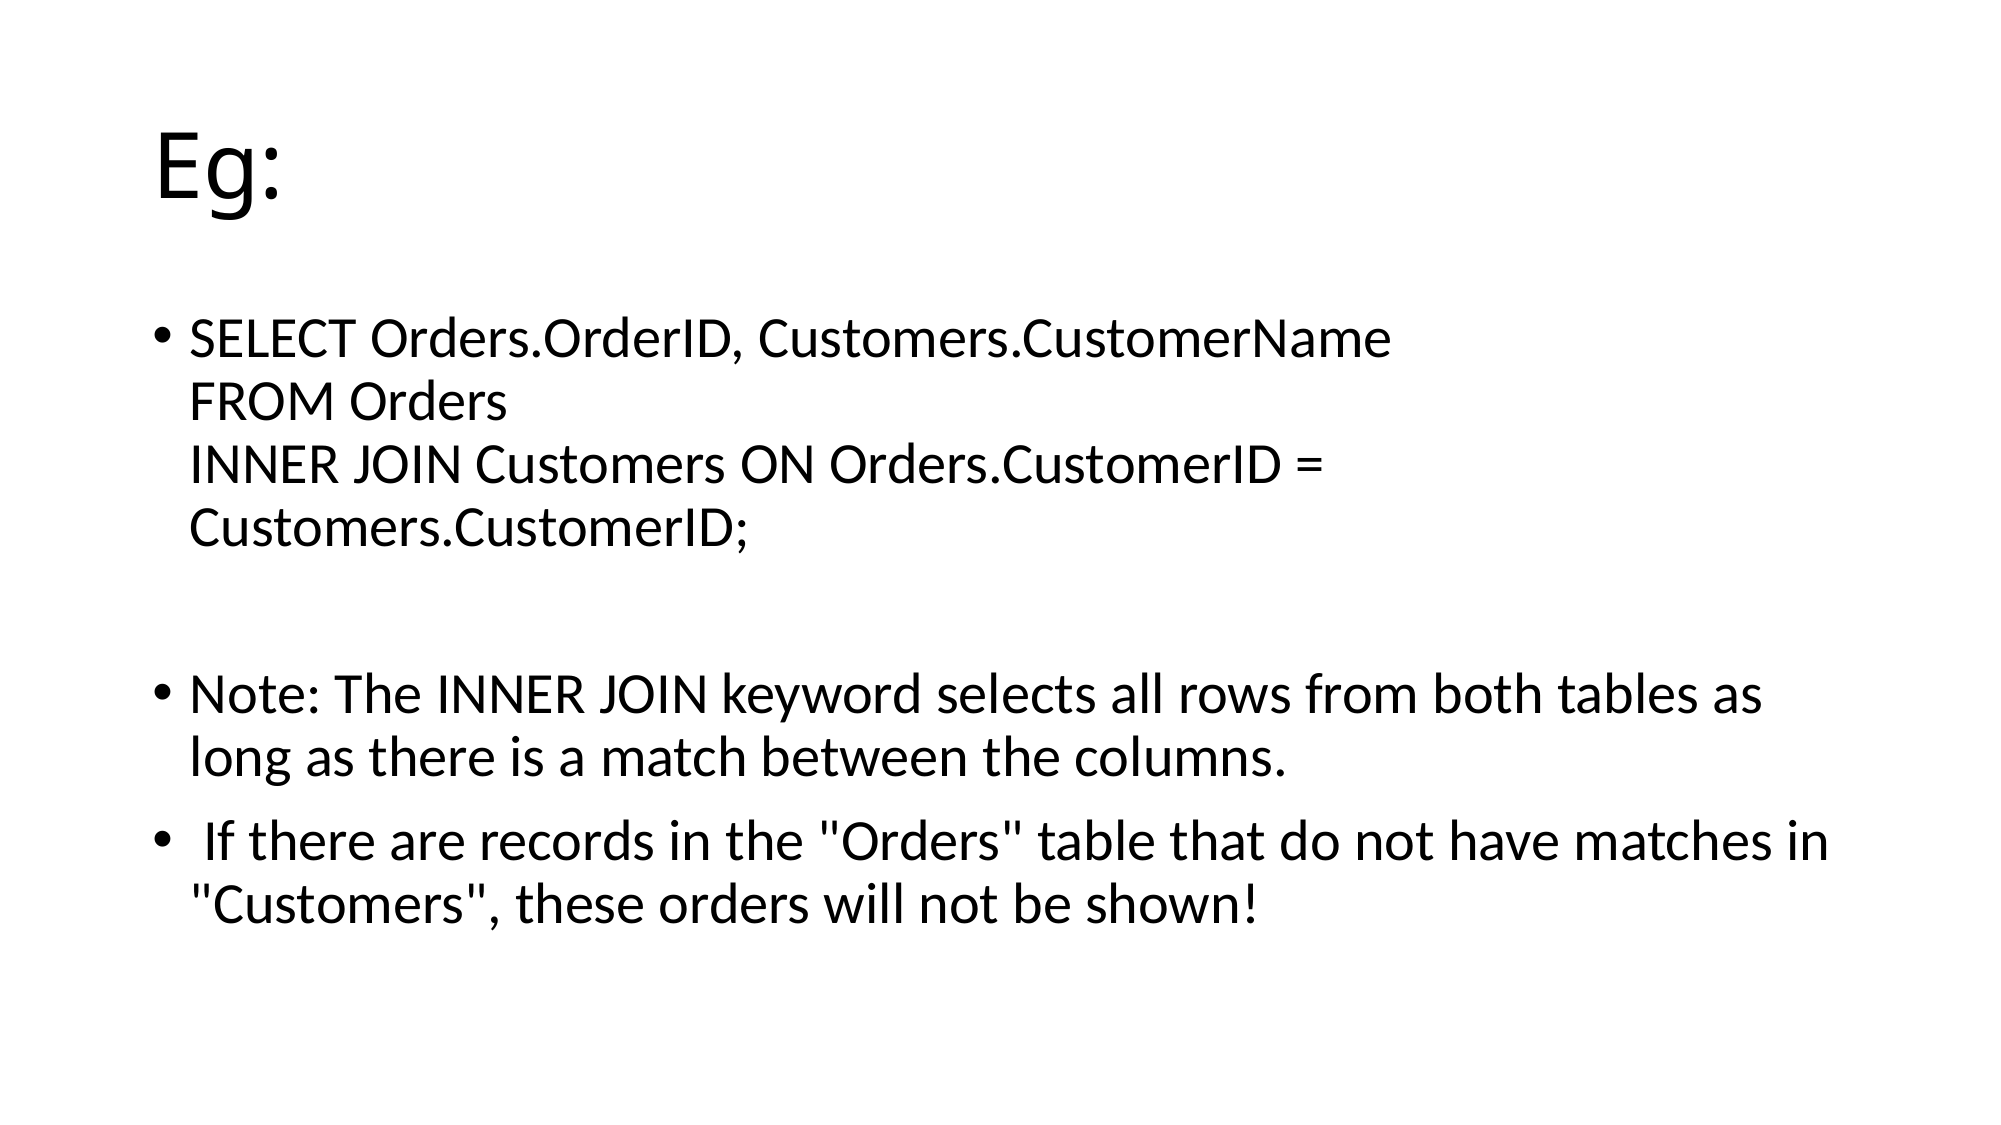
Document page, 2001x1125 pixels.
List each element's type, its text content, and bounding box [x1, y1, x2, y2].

title Eg: [137, 59, 1863, 278]
list SELECT Orders.OrderID, Customers.CustomerName FROM Orders INNER JOIN Customers ON Orders.CustomerID = Customers.CustomerID; Note: The INNER JOIN keyword selects all rows from both tables as long as there is a match between the columns. If there are records in the "Orders" table that do not have matches in "Customers", these orders will not be shown! [137, 299, 1863, 1014]
